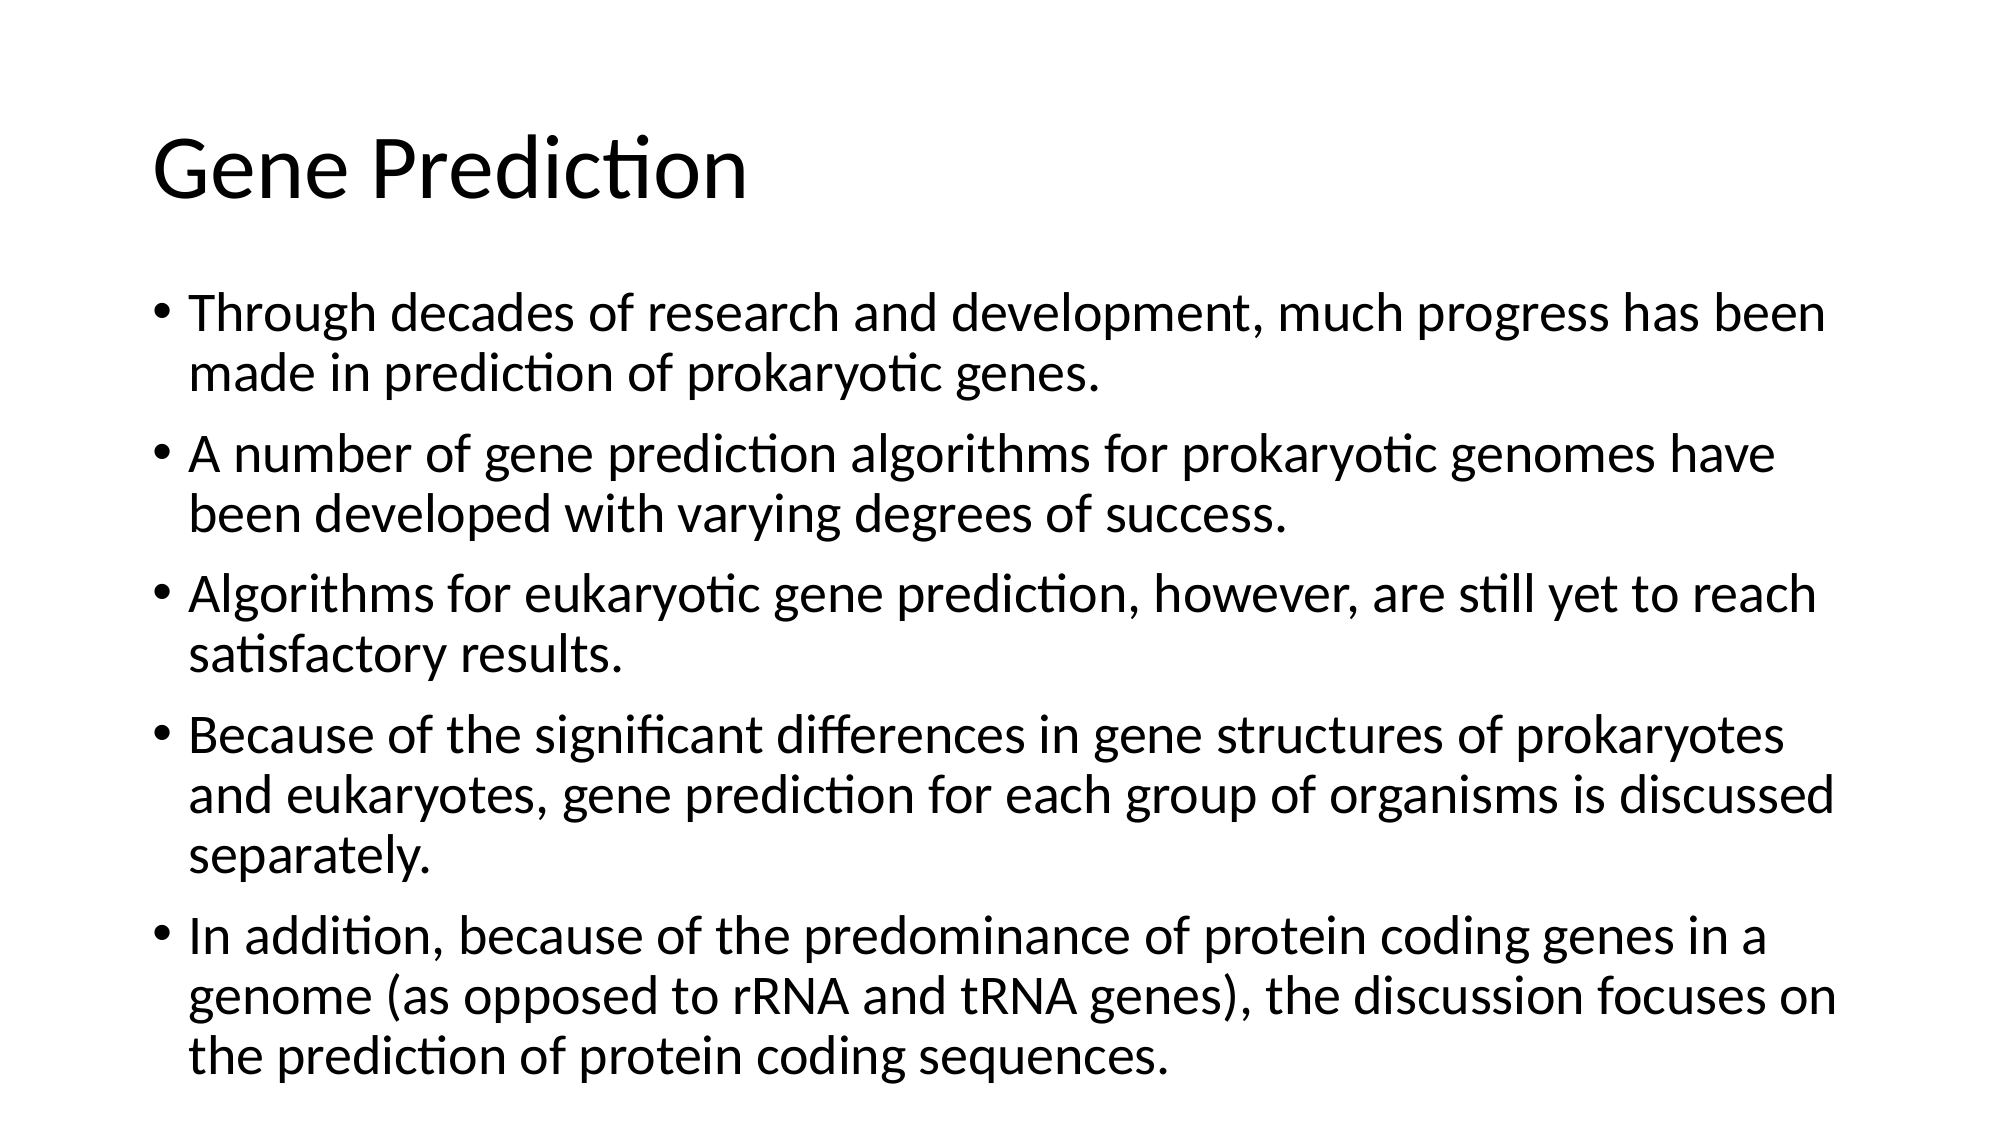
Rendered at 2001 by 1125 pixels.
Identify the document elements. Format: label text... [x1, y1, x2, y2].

title Gene Prediction [137, 59, 1863, 275]
list Through decades of research and development, much progress has been made in prediction of prokaryotic genes. A number of gene prediction algorithms for prokaryotic genomes have been developed with varying degrees of success. Algorithms for eukaryotic gene prediction, however, are still yet to reach satisfactory results. Because of the significant differences in gene structures of prokaryotes and eukaryotes, gene prediction for each group of organisms is discussed separately. In addition, because of the predominance of protein coding genes in a genome (as opposed to rRNA and tRNA genes), the discussion focuses on the prediction of protein coding sequences. [137, 275, 1863, 1102]
